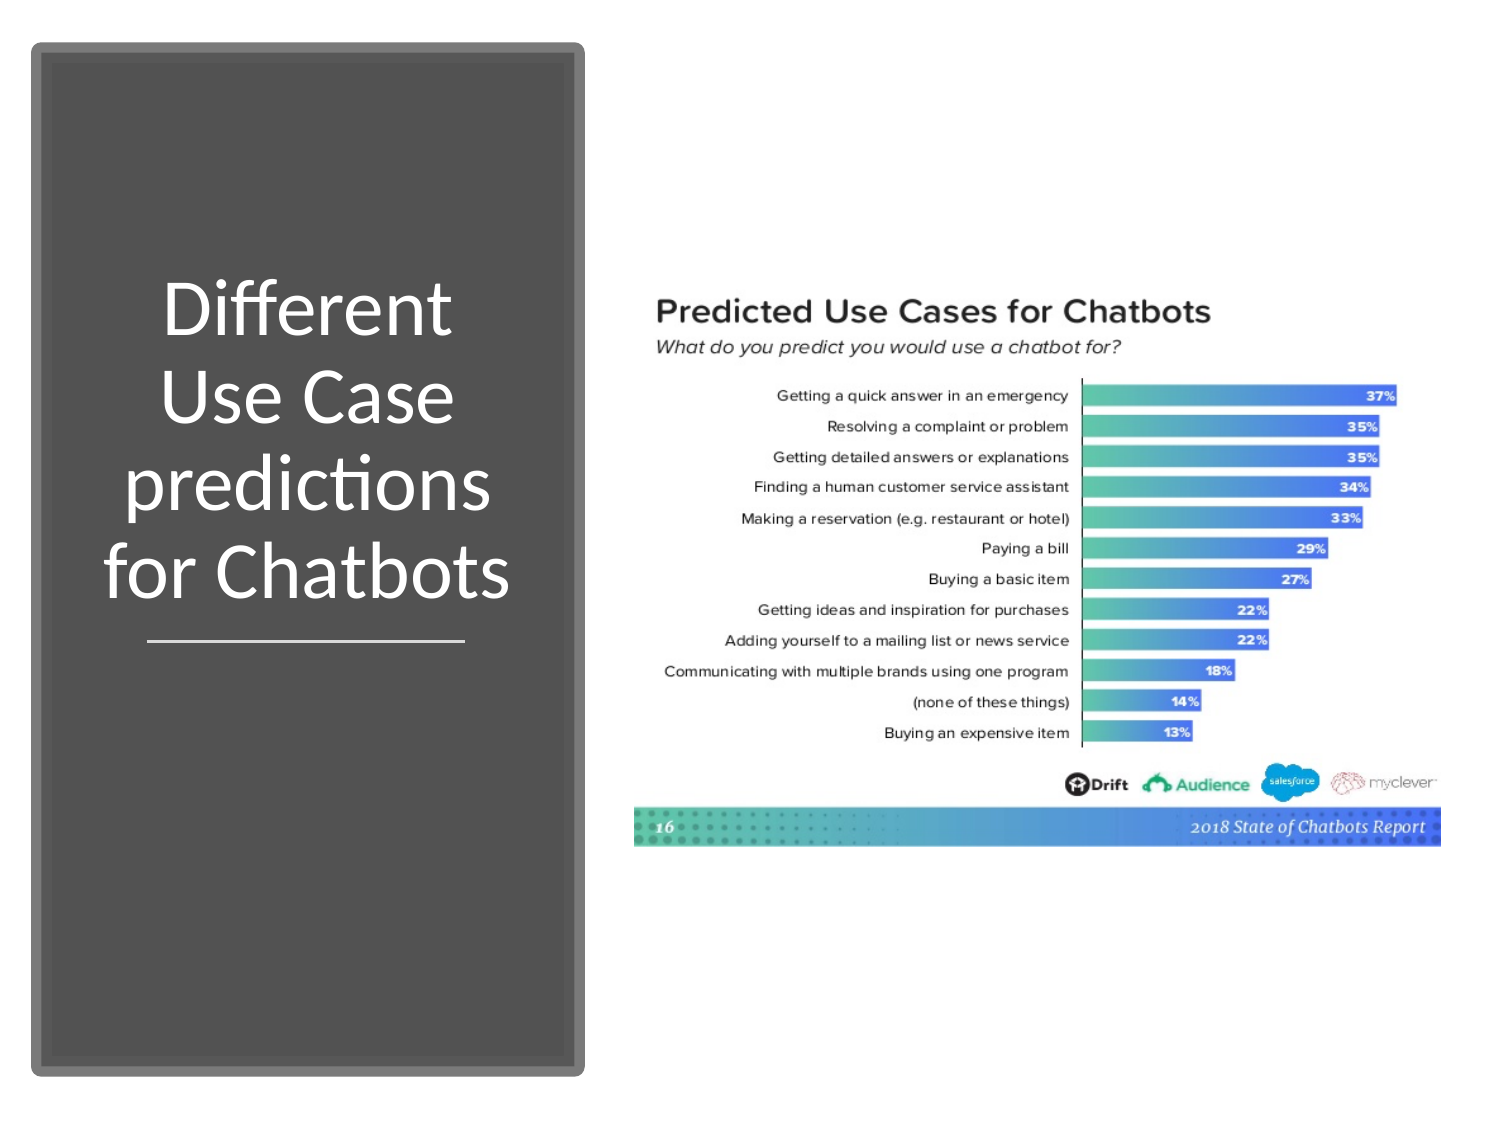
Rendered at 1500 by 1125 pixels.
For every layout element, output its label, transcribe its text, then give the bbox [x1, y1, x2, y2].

title Different Use Case predictions for Chatbots [82, 149, 533, 624]
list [633, 279, 1441, 847]
text_box [39, 51, 576, 1068]
